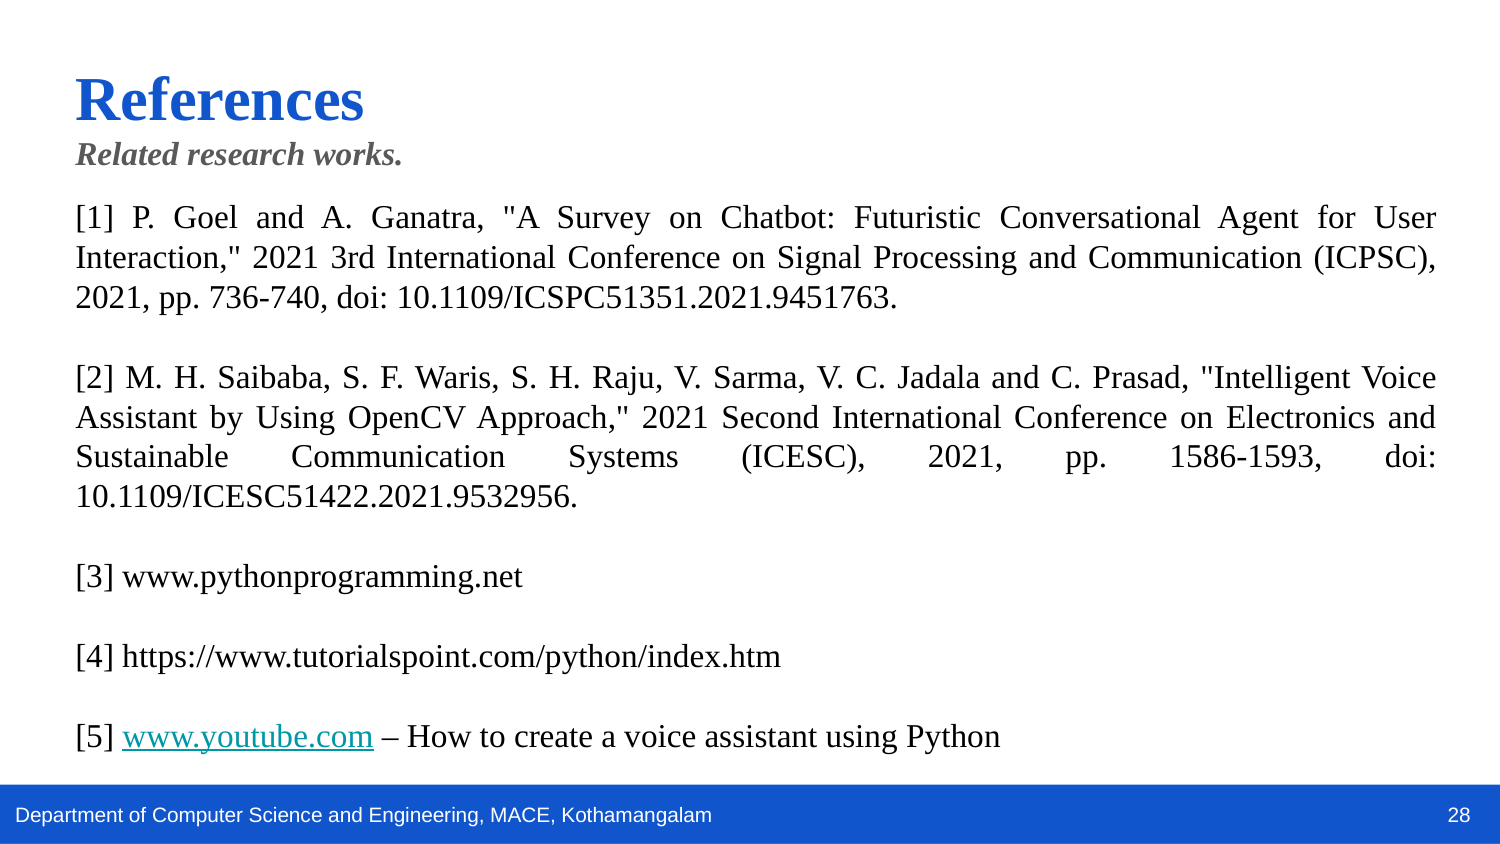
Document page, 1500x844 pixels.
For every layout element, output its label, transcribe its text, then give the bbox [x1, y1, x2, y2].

text_box References Related research works. [60, 42, 867, 180]
text_box [1] P. Goel and A. Ganatra, "A Survey on Chatbot: Futuristic Conversational Agent for User Interaction," 2021 3rd International Conference on Signal Processing and Communication (ICPSC), 2021, pp. 736-740, doi: 10.1109/ICSPC51351.2021.9451763. [2] M. H. Saibaba, S. F. Waris, S. H. Raju, V. Sarma, V. C. Jadala and C. Prasad, "Intelligent Voice Assistant by Using OpenCV Approach," 2021 Second International Conference on Electronics and Sustainable Communication Systems (ICESC), 2021, pp. 1586-1593, doi: 10.1109/ICESC51422.2021.9532956. [3] www.pythonprogramming.net [4] https://www.tutorialspoint.com/python/index.htm [5] www.youtube.com – How to create a voice assistant using Python [60, 180, 1454, 769]
slide_number 28 [1395, 781, 1486, 844]
